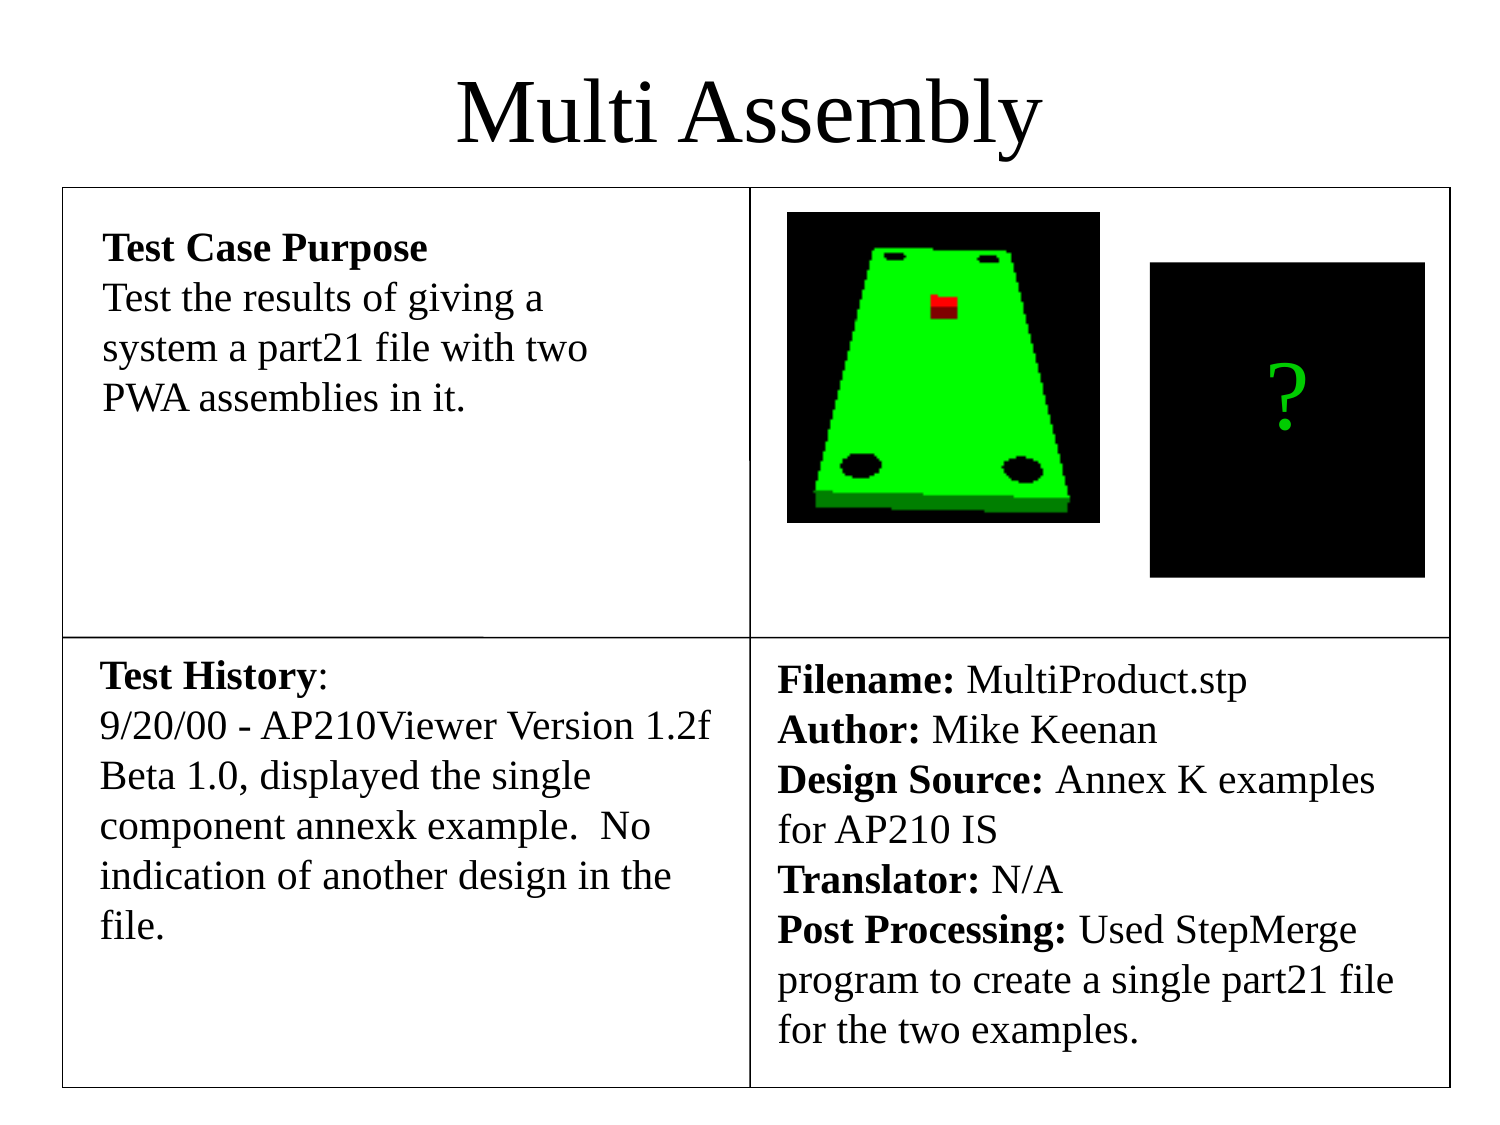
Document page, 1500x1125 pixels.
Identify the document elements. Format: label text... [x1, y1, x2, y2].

text_box Filename: MultiProduct.stp Author: Mike Keenan Design Source: Annex K examples for AP210 IS Translator: N/A Post Processing: Used StepMerge program to create a single part21 file for the two examples. [762, 644, 1425, 1060]
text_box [787, 212, 1101, 523]
text_box [62, 638, 750, 1088]
text_box Test History: 9/20/00 - AP210Viewer Version 1.2f Beta 1.0, displayed the single component annexk example. No indication of another design in the file. [84, 639, 738, 956]
text_box [751, 638, 1450, 1088]
text_box [62, 187, 750, 637]
text_box [751, 187, 1450, 637]
text_box Multi Assembly [112, 43, 1388, 169]
text_box ? [1149, 262, 1425, 578]
